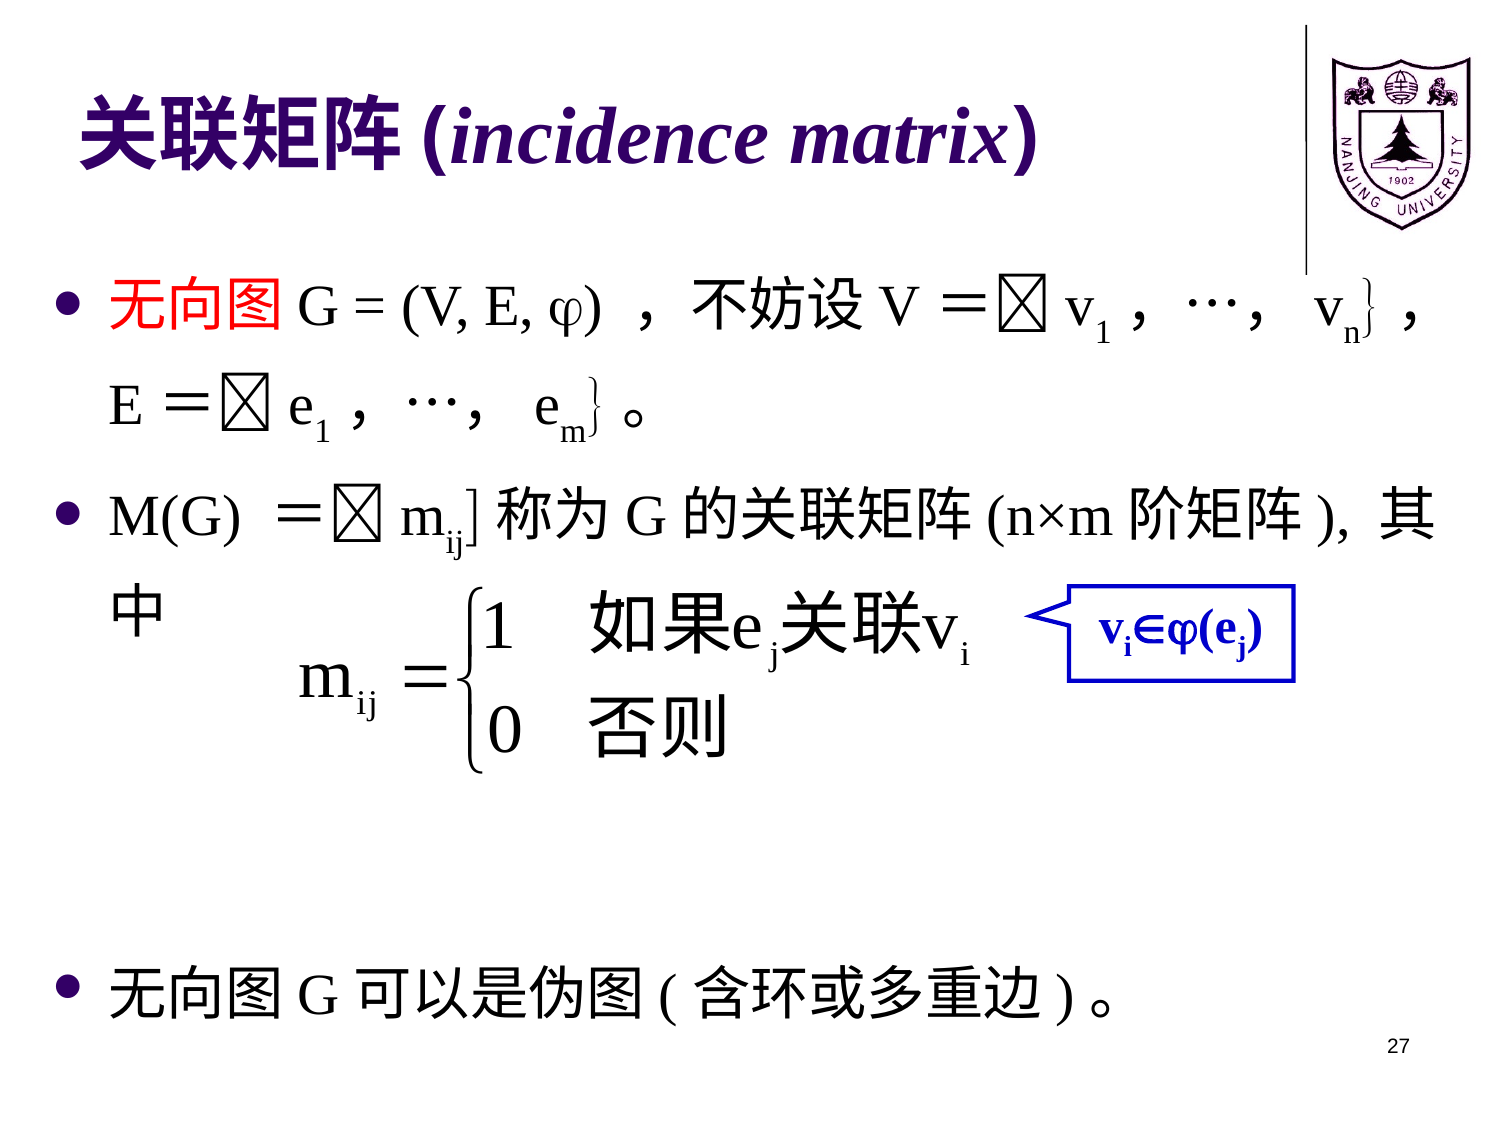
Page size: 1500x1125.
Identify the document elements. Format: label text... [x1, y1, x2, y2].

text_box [288, 573, 988, 787]
title 关联矩阵(incidence matrix) [62, 62, 1338, 188]
text_box vi(ej) [1030, 586, 1294, 681]
list 无向图G = (V, E, ) ，不妨设V＝v1，…，vn，E＝e1，…，em。 M(G) ＝mij称为G的关联矩阵(n×m阶矩阵), 其中 无向图G可以是伪图(含环或多重边)。 [37, 243, 1475, 1038]
slide_number 27 [1074, 1024, 1426, 1101]
picture [1328, 51, 1481, 235]
